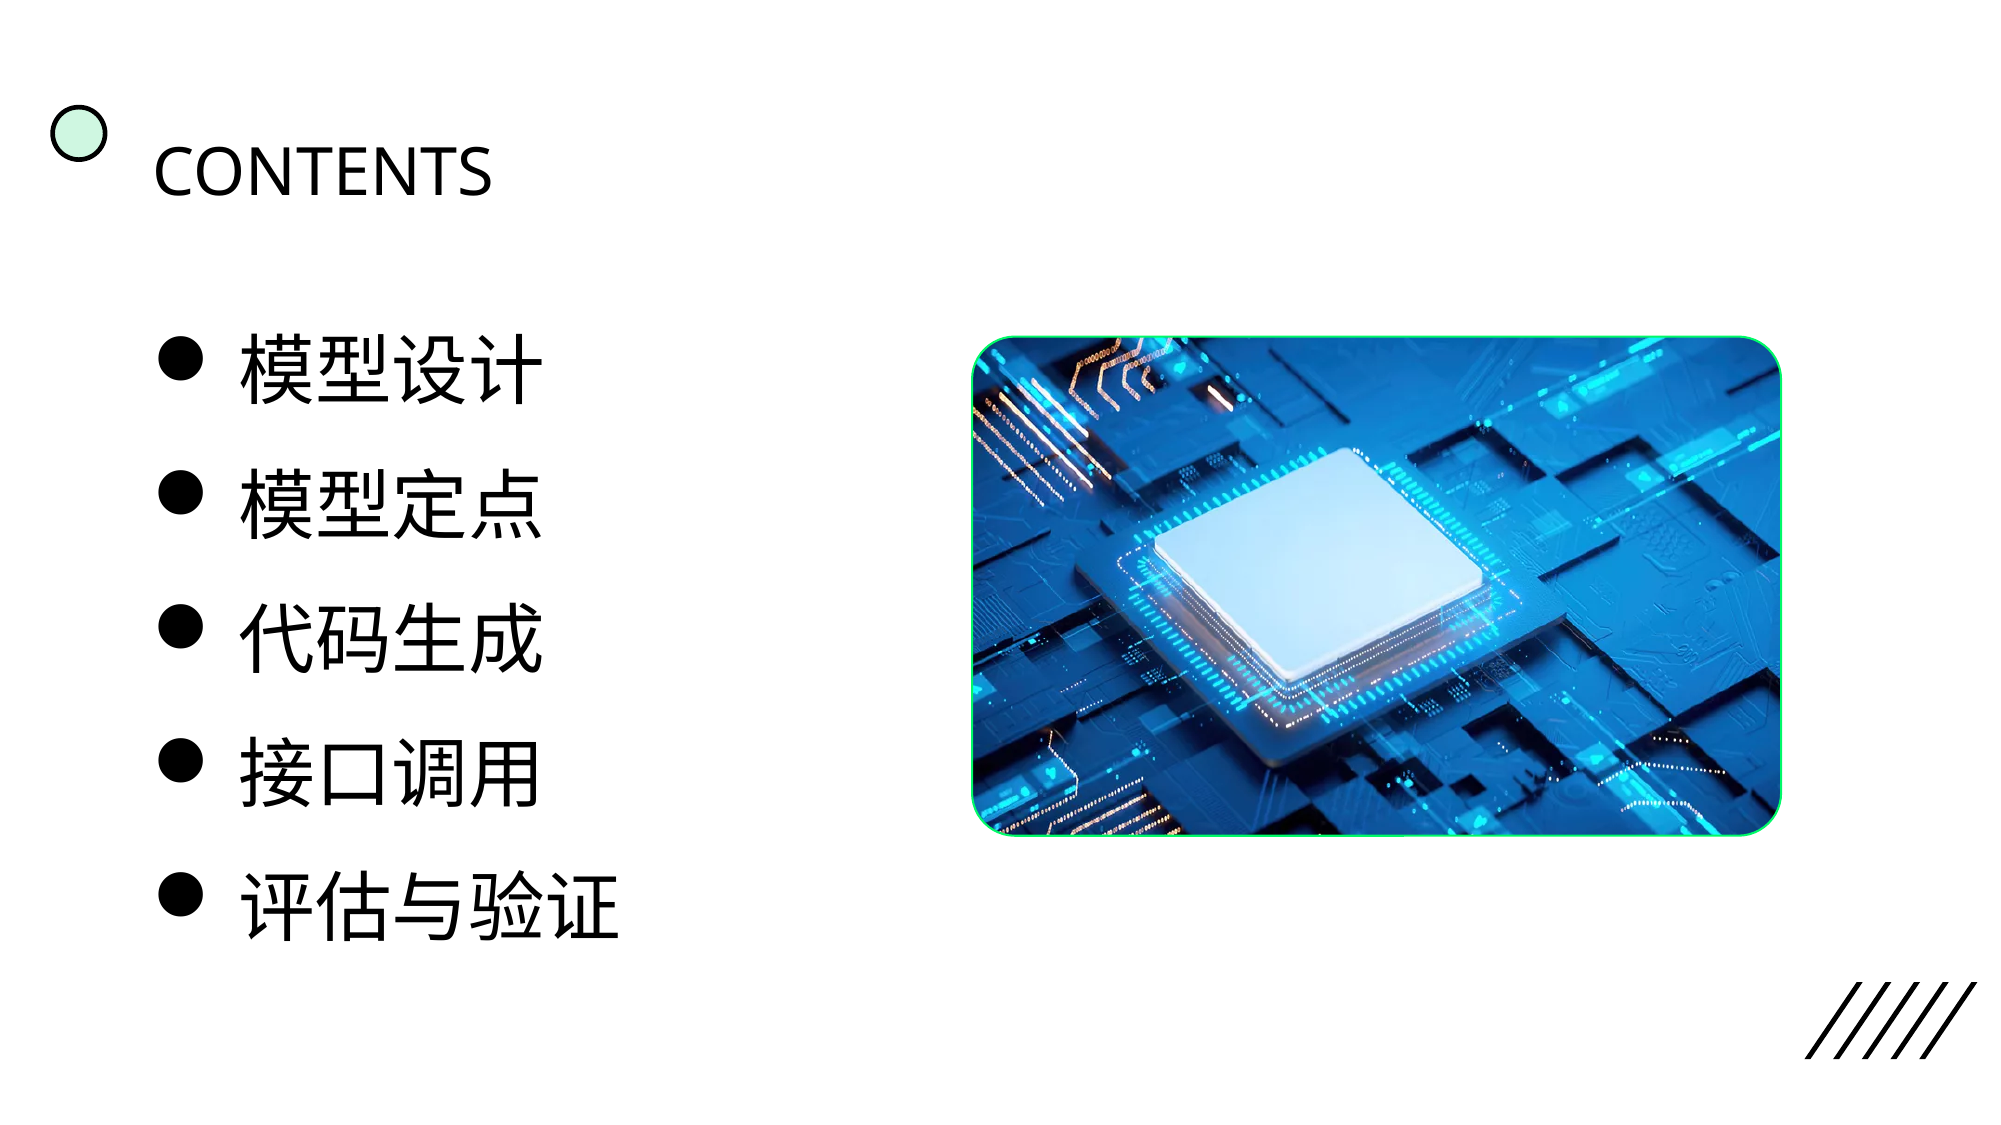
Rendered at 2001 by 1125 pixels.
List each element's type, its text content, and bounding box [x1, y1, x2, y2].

title CONTENTS [137, 75, 783, 217]
list 模型设计 模型定点 代码生成 接口调用 评估与验证 [137, 291, 926, 963]
picture [972, 336, 1782, 836]
